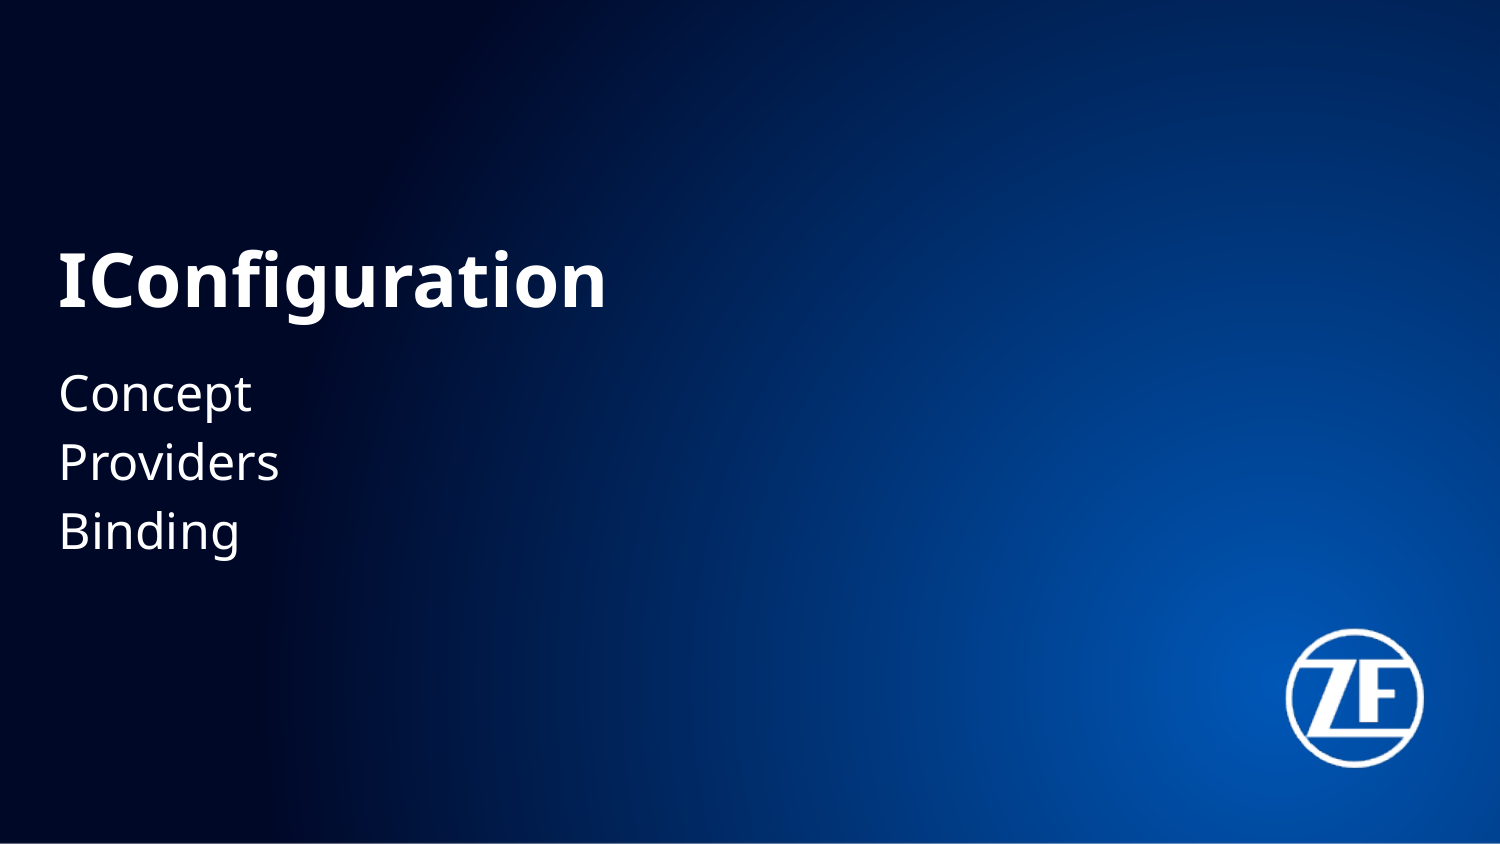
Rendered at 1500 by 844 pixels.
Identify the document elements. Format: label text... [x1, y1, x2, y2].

picture [0, 0, 1500, 844]
title IConfiguration [59, 148, 1441, 323]
subtitle Concept Providers Binding [59, 359, 1441, 469]
